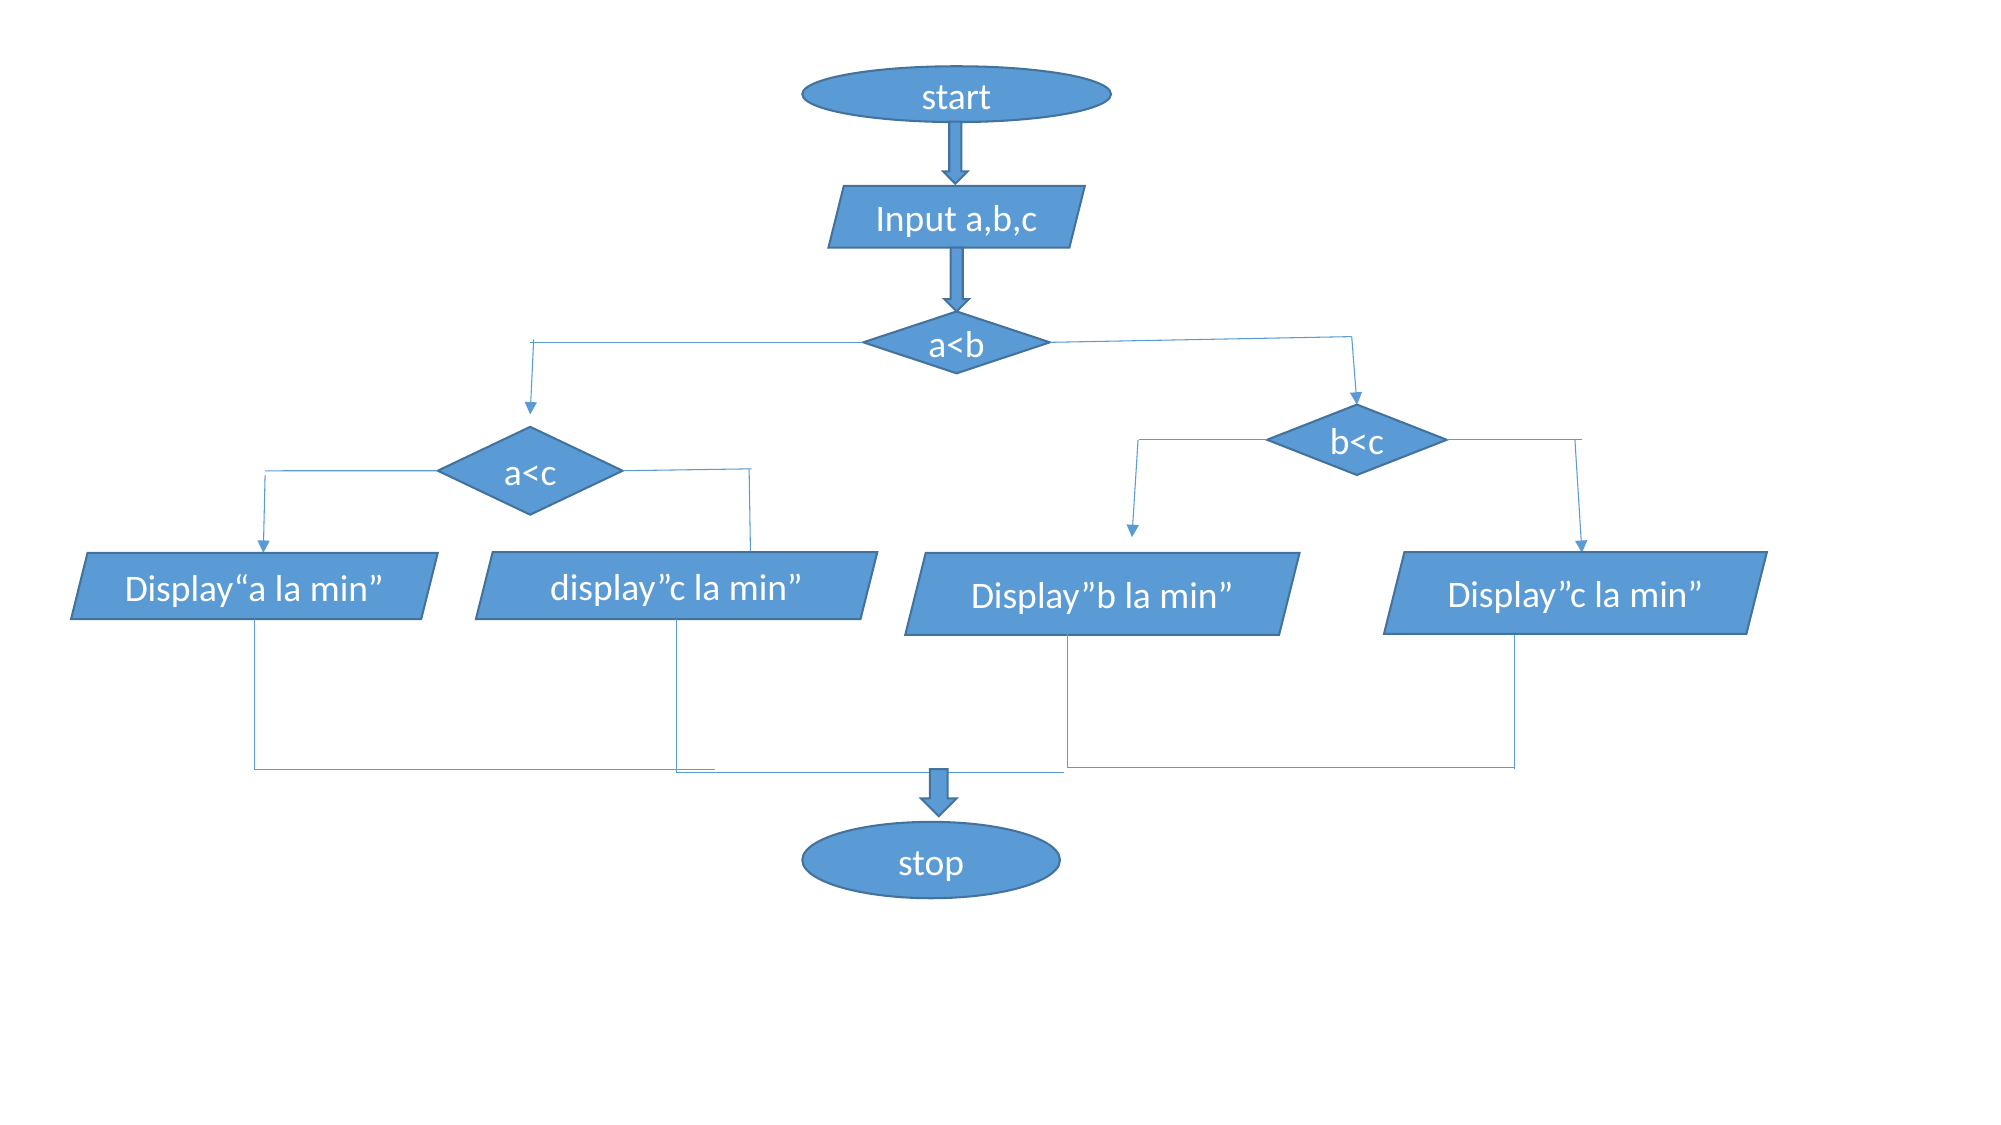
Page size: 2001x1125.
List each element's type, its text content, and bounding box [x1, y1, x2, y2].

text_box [1131, 439, 1139, 538]
text_box display”c la min” [560, 551, 793, 621]
text_box Input a,b,c [827, 184, 1087, 249]
text_box [941, 246, 972, 311]
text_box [1221, 474, 1361, 922]
text_box Display“a la min” [69, 551, 409, 621]
text_box [947, 768, 960, 810]
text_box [793, 502, 947, 890]
text_box a<c [451, 425, 623, 502]
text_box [1351, 336, 1358, 405]
text_box b<c [1264, 403, 1450, 475]
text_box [409, 463, 560, 925]
text_box Display”b la min” [947, 551, 1221, 636]
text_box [1574, 439, 1582, 553]
text_box Display”c la min” [1382, 551, 1769, 635]
text_box a<b [861, 310, 1052, 375]
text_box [530, 339, 534, 415]
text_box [1049, 336, 1351, 343]
text_box [940, 120, 971, 184]
text_box start [801, 65, 1113, 124]
text_box stop [846, 821, 1062, 900]
